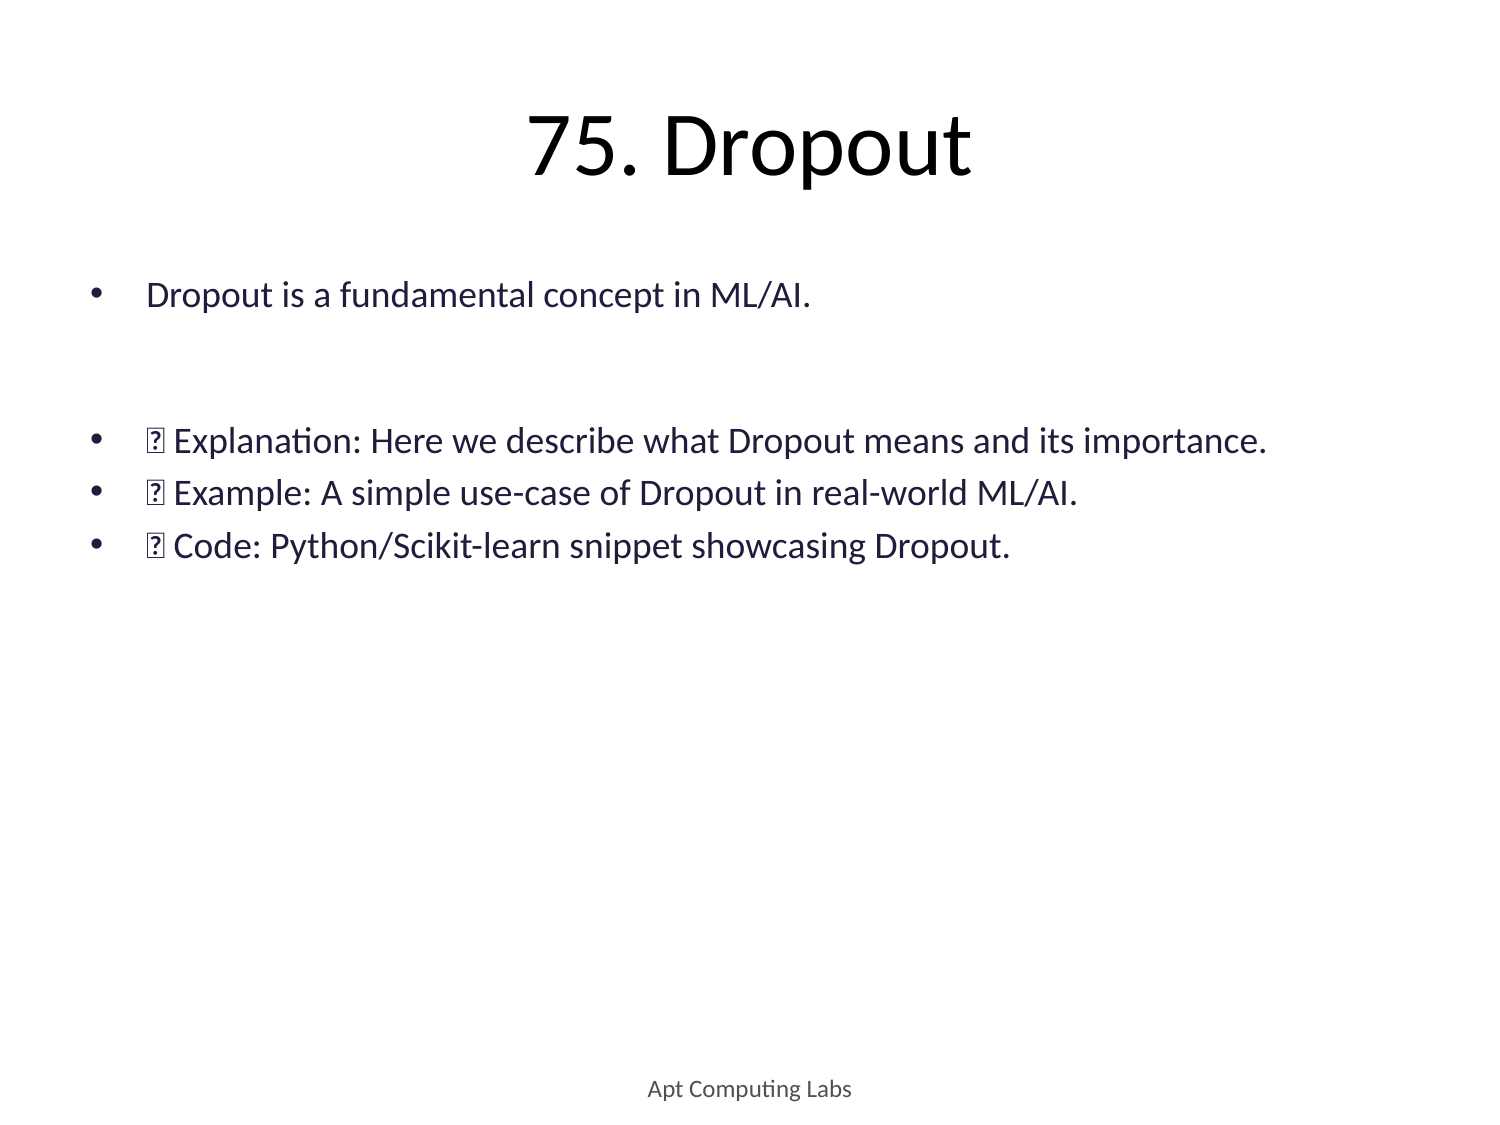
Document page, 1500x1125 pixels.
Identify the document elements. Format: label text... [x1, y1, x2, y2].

title 75. Dropout [75, 45, 1425, 233]
text_box Apt Computing Labs [632, 1020, 868, 1110]
list Dropout is a fundamental concept in ML/AI. 🔹 Explanation: Here we describe what Dropout means and its importance. 🔹 Example: A simple use-case of Dropout in real-world ML/AI. 🔹 Code: Python/Scikit-learn snippet showcasing Dropout. [75, 262, 1425, 1005]
